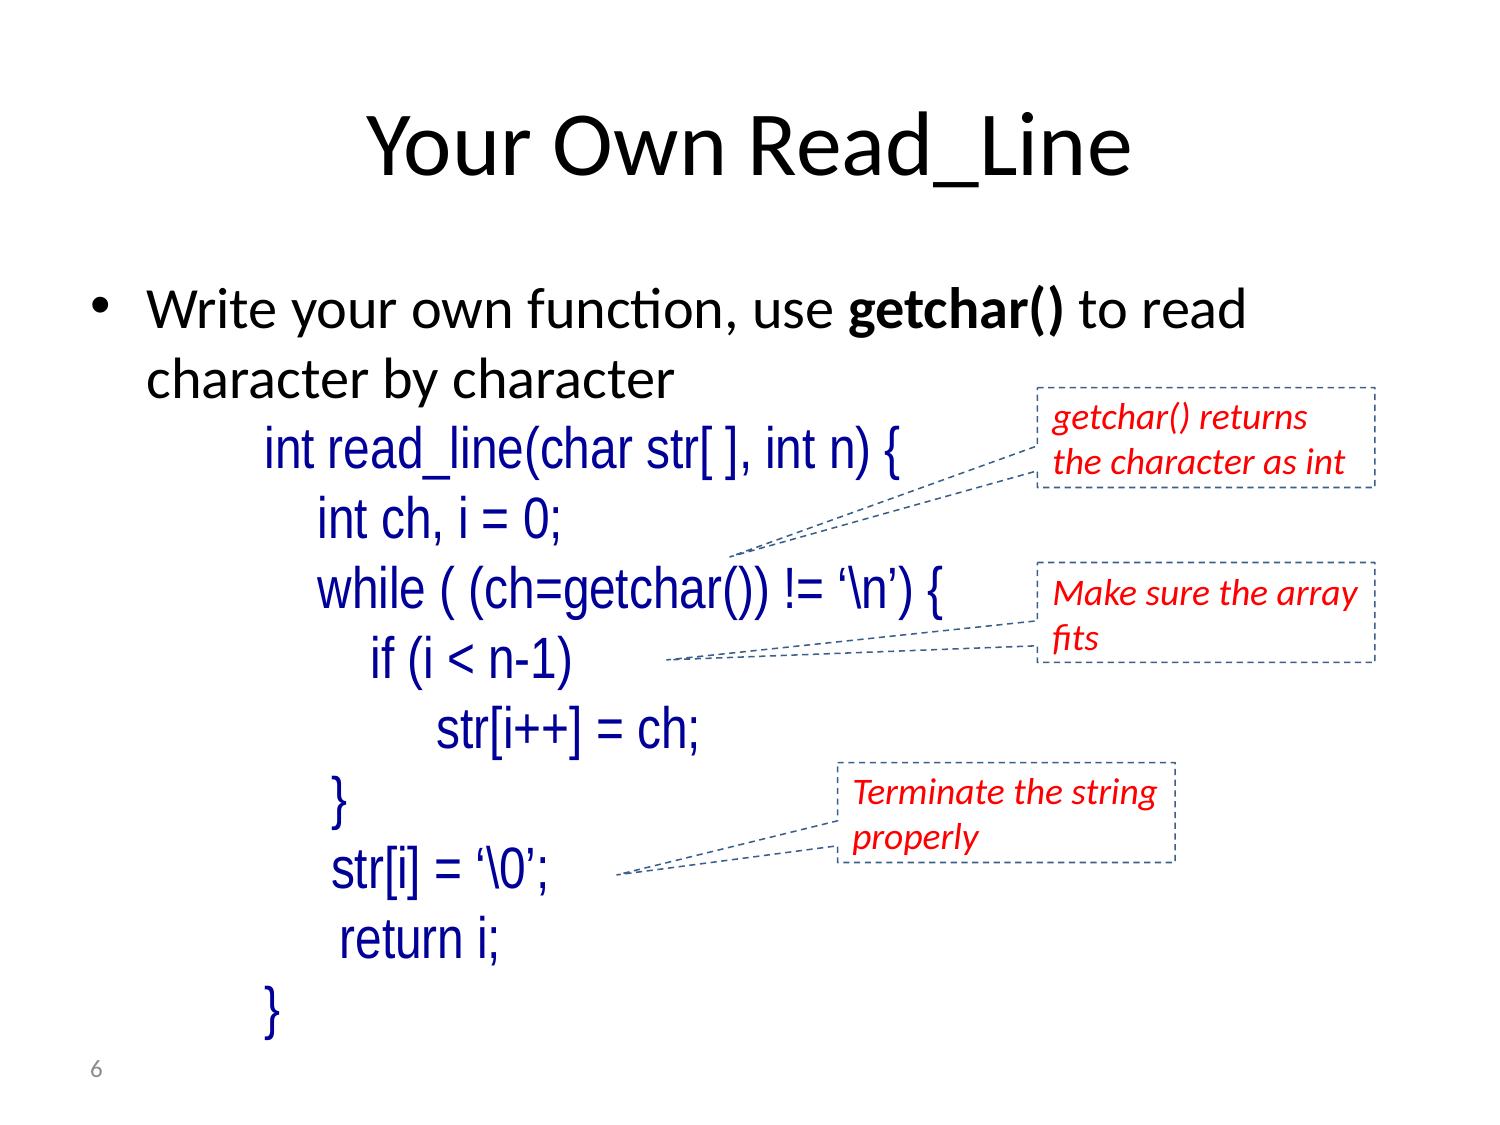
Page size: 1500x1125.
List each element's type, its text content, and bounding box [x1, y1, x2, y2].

text_box int read_line(char str[ ], int n) { int ch, i = 0; while ( (ch=getchar()) != ‘\n’) { if (i < n-1) str[i++] = ch; } str[i] = ‘\0’; return i; } [249, 402, 1163, 1048]
text_box Terminate the string properly [614, 760, 1178, 877]
list Write your own function, use getchar() to read character by character [75, 262, 1425, 1005]
text_box Make sure the array fits [666, 560, 1378, 665]
slide_number 6 [75, 1037, 425, 1098]
text_box getchar() returns the character as int [729, 385, 1378, 558]
title Your Own Read_Line [75, 45, 1425, 233]
